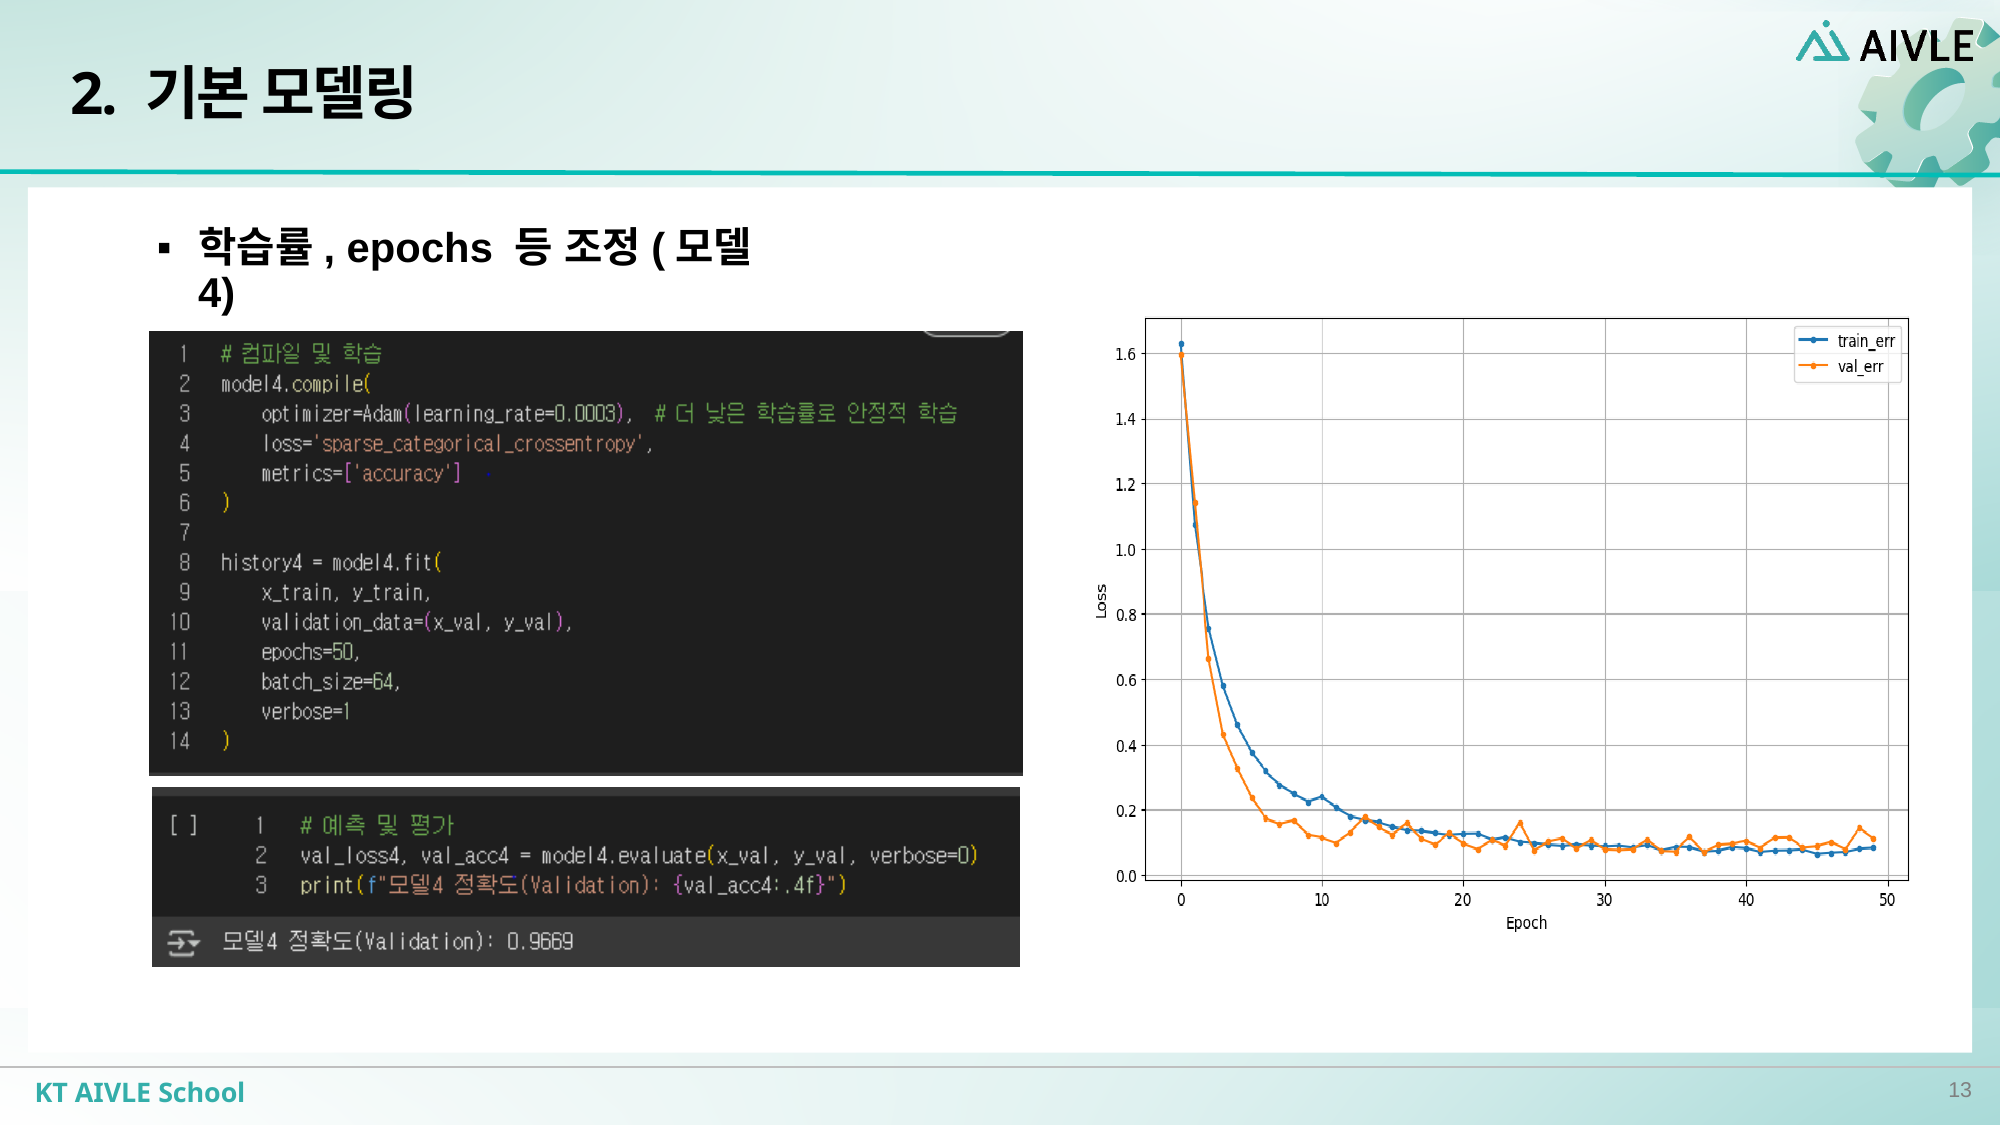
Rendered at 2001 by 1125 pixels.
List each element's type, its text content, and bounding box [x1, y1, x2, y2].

picture [0, 1068, 2000, 1125]
list 학습률, epochs 등 조정(모델4) [90, 219, 797, 873]
picture [0, 0, 2000, 172]
text_box 2. 기본 모델링 [51, 47, 1169, 151]
picture [0, 174, 2000, 1066]
